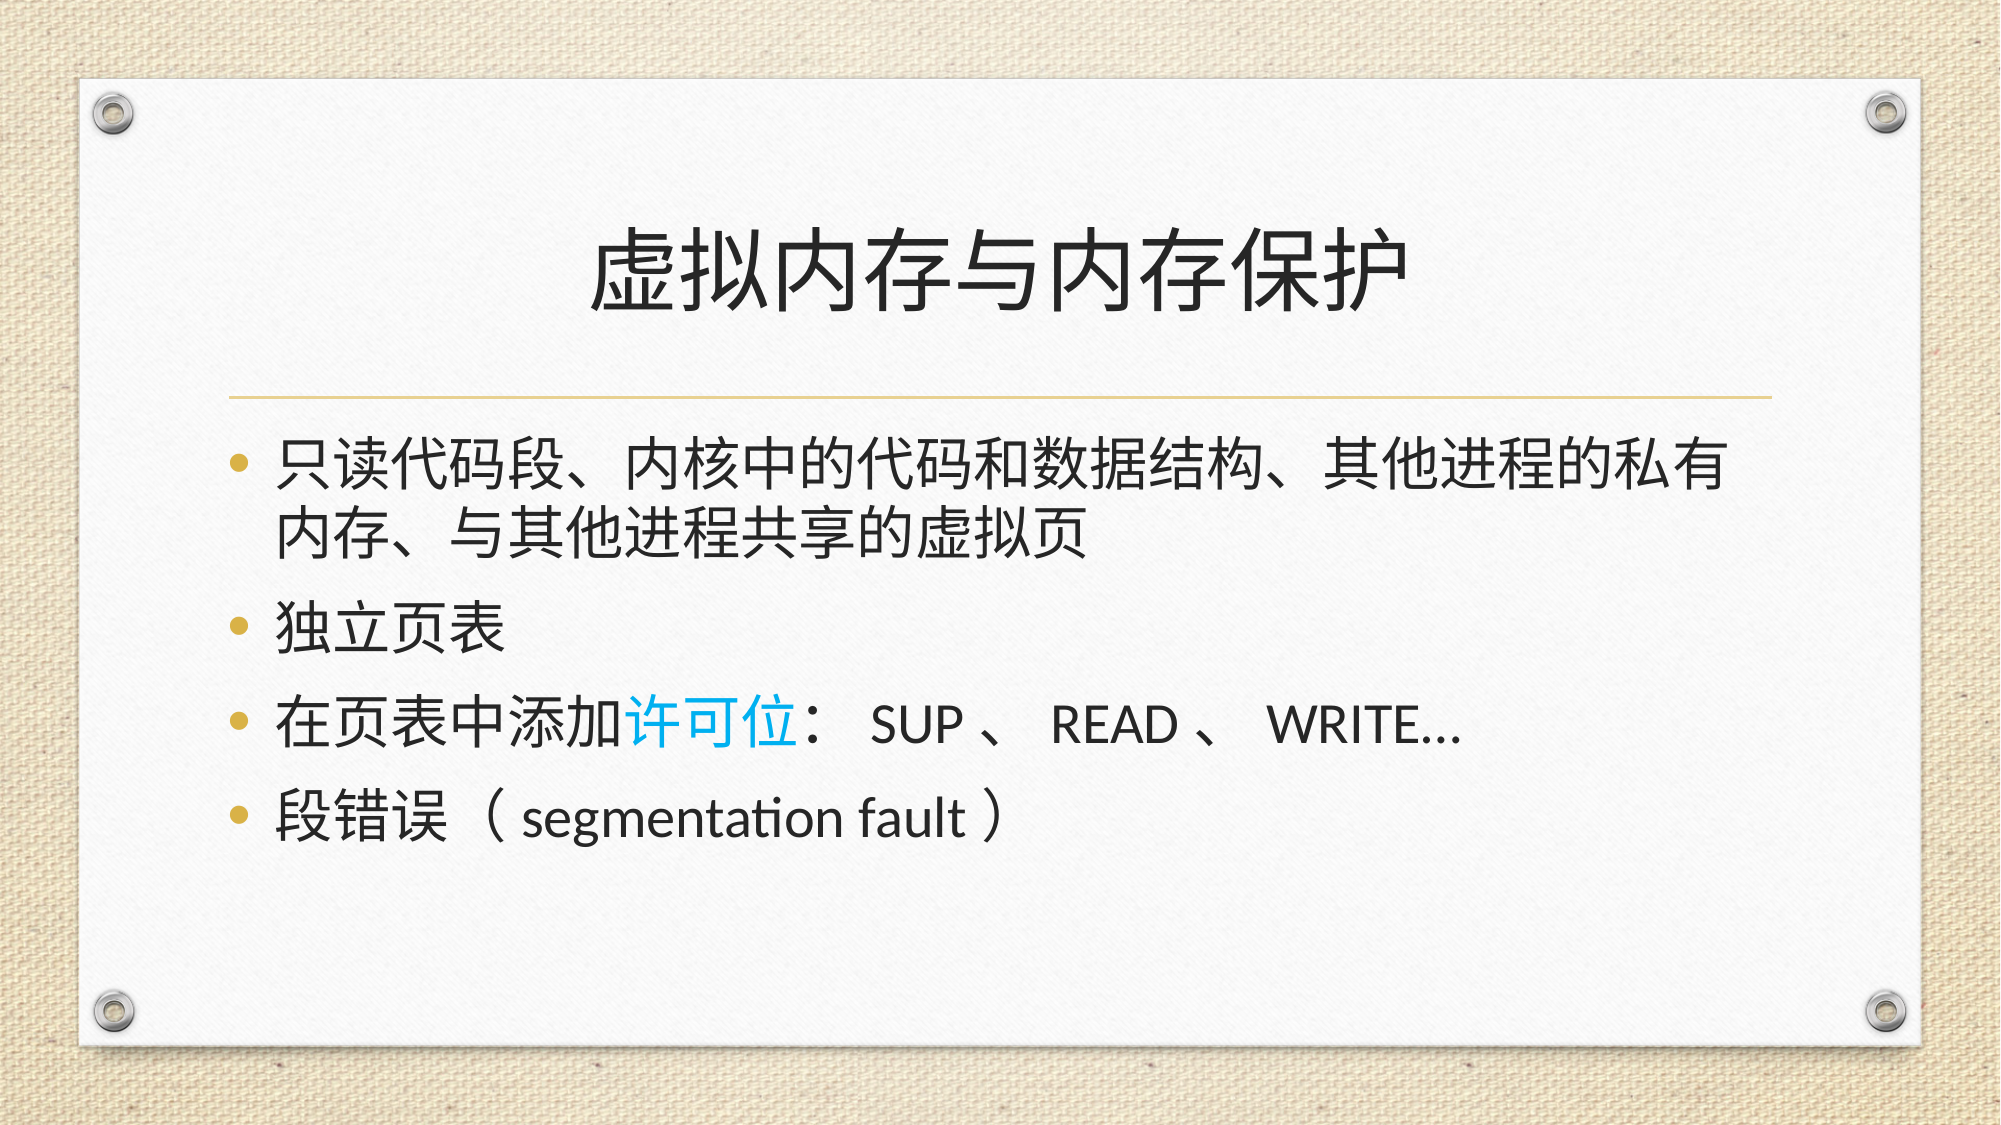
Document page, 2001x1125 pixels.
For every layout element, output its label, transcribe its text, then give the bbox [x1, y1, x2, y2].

picture [0, 0, 2001, 1125]
list 只读代码段、内核中的代码和数据结构、其他进程的私有内存、与其他进程共享的虚拟页 独立页表 在页表中添加许可位：SUP、READ、WRITE… 段错误（segmentation fault） [212, 419, 1788, 964]
title 虚拟内存与内存保护 [212, 161, 1788, 375]
